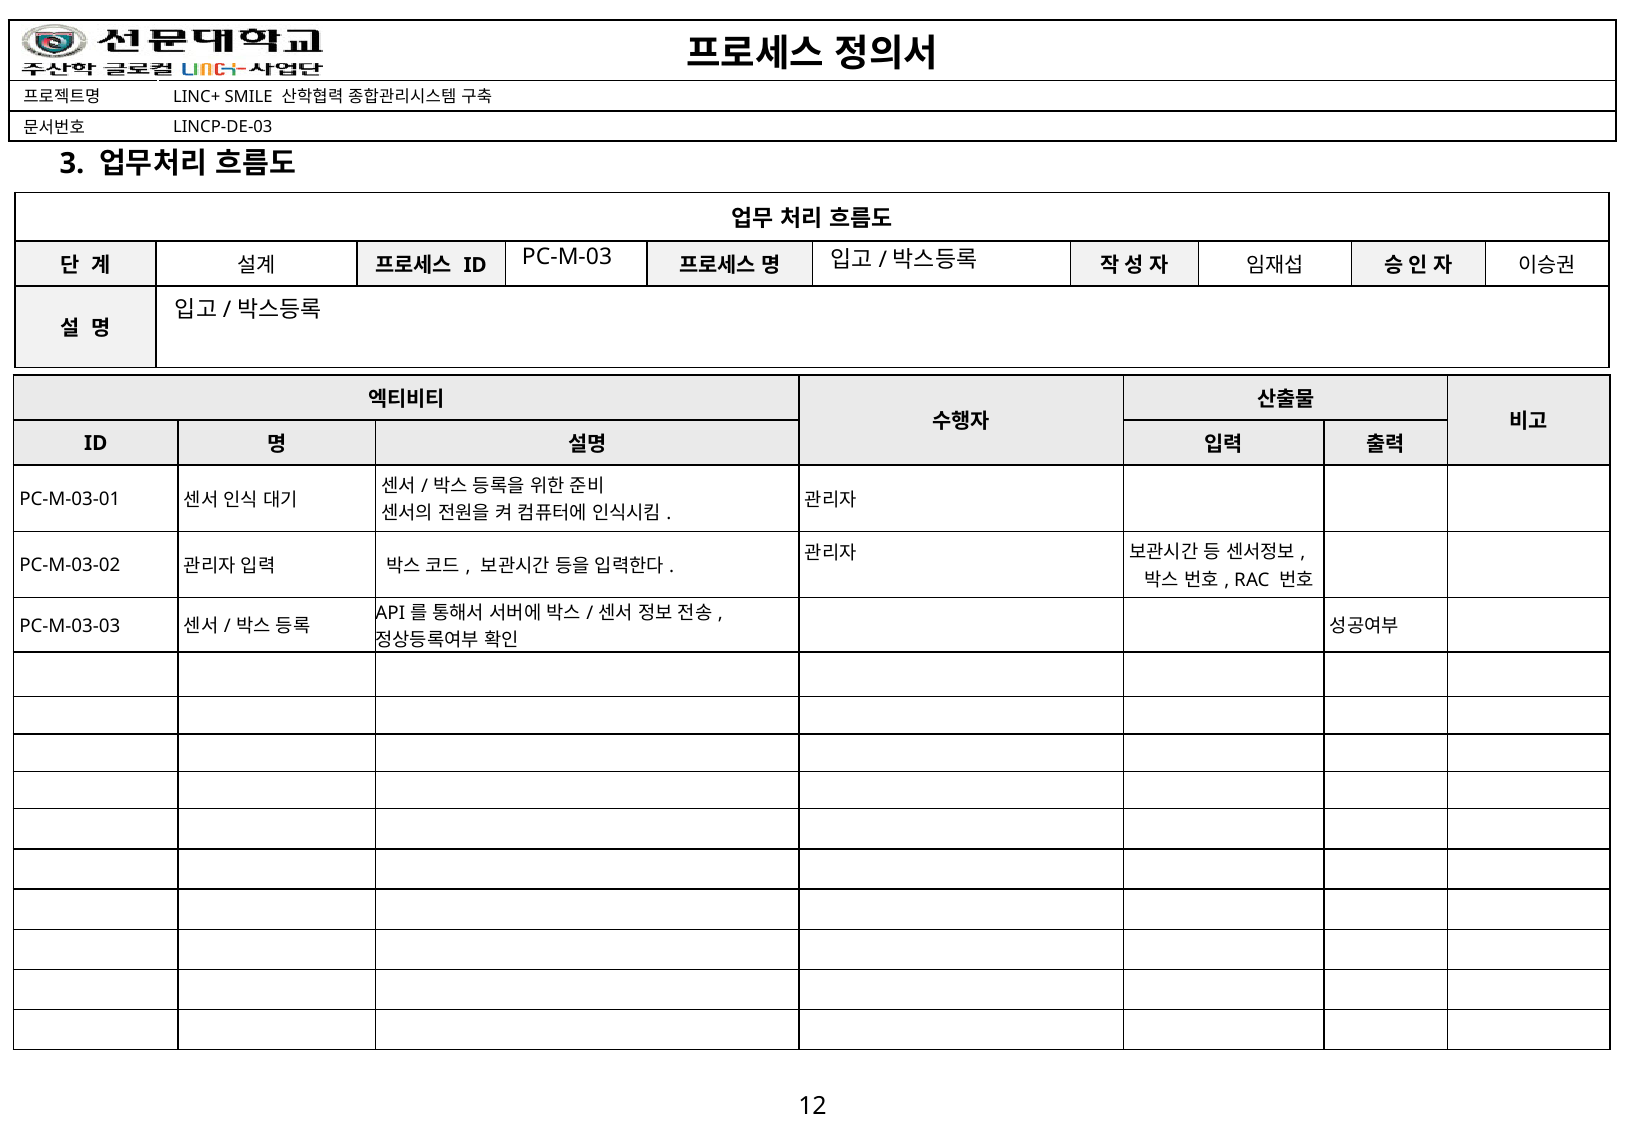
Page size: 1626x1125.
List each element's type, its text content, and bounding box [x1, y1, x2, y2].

table_cell [1448, 532, 1609, 597]
table_cell [1325, 697, 1447, 733]
table_header 산출물 [1124, 376, 1447, 419]
table_cell [1124, 697, 1323, 733]
table_cell [179, 772, 375, 808]
table_cell [1124, 735, 1323, 771]
table_cell [376, 809, 798, 848]
table_cell 박스 코드, 보관시간 등을 입력한다. [376, 532, 798, 597]
table_cell PC-M-03-01 [14, 466, 177, 531]
table_cell [179, 850, 375, 888]
table_cell [1124, 598, 1323, 651]
table_cell [800, 735, 1123, 771]
picture [21, 24, 323, 76]
table_cell [1124, 970, 1323, 1009]
table_cell [800, 850, 1123, 888]
table_cell [1448, 772, 1609, 808]
table_cell [1448, 930, 1609, 969]
table_cell [1124, 850, 1323, 888]
table_cell [376, 930, 798, 969]
table_cell [14, 1010, 177, 1049]
table_cell [1448, 735, 1609, 771]
table_cell API를 통해서 서버에 박스/센서 정보 전송, 정상등록여부 확인 [376, 598, 798, 651]
table_cell 관리자 [800, 466, 1123, 531]
table_cell 성공여부 [1325, 598, 1447, 651]
table_cell [800, 930, 1123, 969]
table_cell [800, 1010, 1123, 1049]
table_cell [179, 735, 375, 771]
table_cell [179, 1010, 375, 1049]
table_cell [1325, 890, 1447, 929]
table_cell [179, 697, 375, 733]
text_box 3. 업무처리 흐름도 [44, 137, 339, 188]
table_cell [800, 809, 1123, 848]
table_cell [14, 653, 177, 696]
table_cell PC-M-03-02 [14, 532, 177, 597]
table_cell [800, 970, 1123, 1009]
table_cell [1448, 653, 1609, 696]
table_cell 관리자 입력 [179, 532, 375, 597]
table_cell [1325, 653, 1447, 696]
table_cell 출력 [1325, 421, 1447, 464]
table_cell [1448, 697, 1609, 733]
table_cell 센서/박스 등록을 위한 준비 센서의 전원을 켜 컴퓨터에 인식시킴. [376, 466, 798, 531]
table_cell 관리자 [800, 532, 1123, 597]
table_cell [1124, 930, 1323, 969]
table_cell [1448, 1010, 1609, 1049]
table_cell [14, 735, 177, 771]
table_cell [1325, 466, 1447, 531]
table_header 엑티비티 [14, 376, 798, 419]
table_cell [1124, 653, 1323, 696]
table_cell [1325, 850, 1447, 888]
table_cell 입력 [1124, 421, 1323, 464]
table_cell ID [14, 421, 177, 464]
table_cell 보관시간 등 센서정보, 박스 번호, RAC 번호 [1124, 532, 1323, 597]
table_cell [14, 809, 177, 848]
table_cell [1325, 970, 1447, 1009]
table_cell [1448, 850, 1609, 888]
table_cell [1124, 772, 1323, 808]
table_cell [1325, 930, 1447, 969]
table_cell [376, 653, 798, 696]
table_cell [1448, 466, 1609, 531]
table_cell [800, 697, 1123, 733]
table_cell [14, 850, 177, 888]
table_cell [376, 850, 798, 888]
table_cell [376, 735, 798, 771]
table_header 수행자 [800, 376, 1123, 464]
table_cell [800, 653, 1123, 696]
table_cell [14, 970, 177, 1009]
table_cell [179, 930, 375, 969]
table_cell 설명 [376, 421, 798, 464]
table_cell [376, 970, 798, 1009]
table_cell [1448, 890, 1609, 929]
table_cell [1325, 809, 1447, 848]
table_cell [1124, 466, 1323, 531]
table_cell 센서 인식 대기 [179, 466, 375, 531]
table_cell [1325, 532, 1447, 597]
table_cell [1124, 1010, 1323, 1049]
table_cell [179, 653, 375, 696]
table_header 비고 [1448, 376, 1609, 464]
table_cell [179, 890, 375, 929]
table_cell [1124, 809, 1323, 848]
table_cell [14, 890, 177, 929]
table_cell 센서/박스 등록 [179, 598, 375, 651]
table_cell [800, 890, 1123, 929]
table_cell [179, 970, 375, 1009]
table_cell [376, 1010, 798, 1049]
table_cell [14, 697, 177, 733]
text_box 입고/박스등록 [159, 287, 1590, 330]
table_cell [14, 930, 177, 969]
text_box 입고/박스등록 [815, 237, 1073, 281]
table_cell [376, 890, 798, 929]
table_cell 명 [179, 421, 375, 464]
table_cell [14, 772, 177, 808]
text_box PC-M-03 [506, 233, 648, 277]
table_cell [376, 772, 798, 808]
table_cell [1448, 598, 1609, 651]
table_cell [1448, 809, 1609, 848]
table_cell [1124, 890, 1323, 929]
table_cell PC-M-03-03 [14, 598, 177, 651]
table_cell [1448, 970, 1609, 1009]
table_cell [800, 772, 1123, 808]
table_cell [1325, 772, 1447, 808]
table_cell [800, 598, 1123, 651]
table_cell [1325, 735, 1447, 771]
table_cell [179, 809, 375, 848]
table_cell [1325, 1010, 1447, 1049]
table_cell [376, 697, 798, 733]
